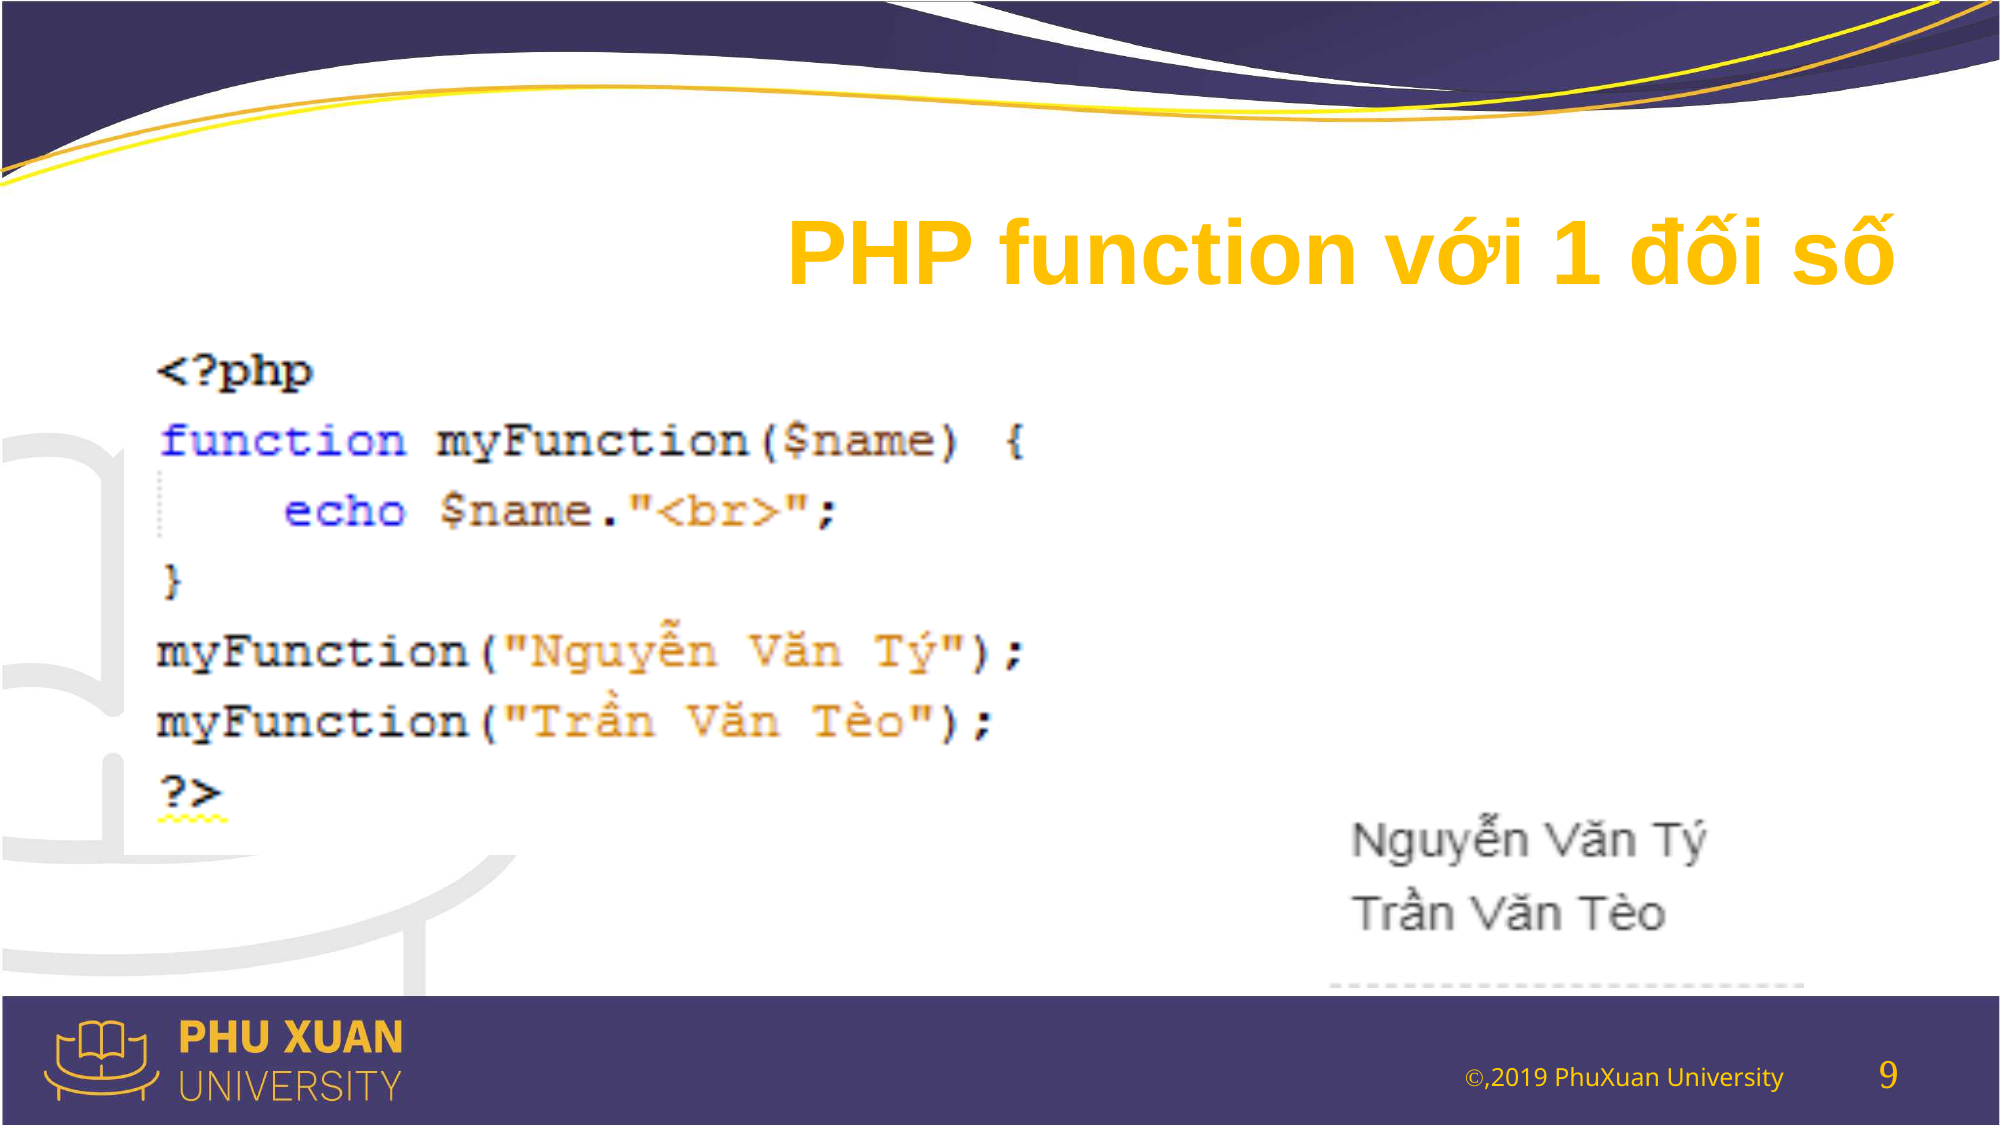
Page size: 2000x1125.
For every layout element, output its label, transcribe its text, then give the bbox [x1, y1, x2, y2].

title PHP function với 1 đối số [99, 115, 1900, 304]
picture [0, 0, 2000, 1125]
slide_number 9 [1732, 1042, 1900, 1103]
